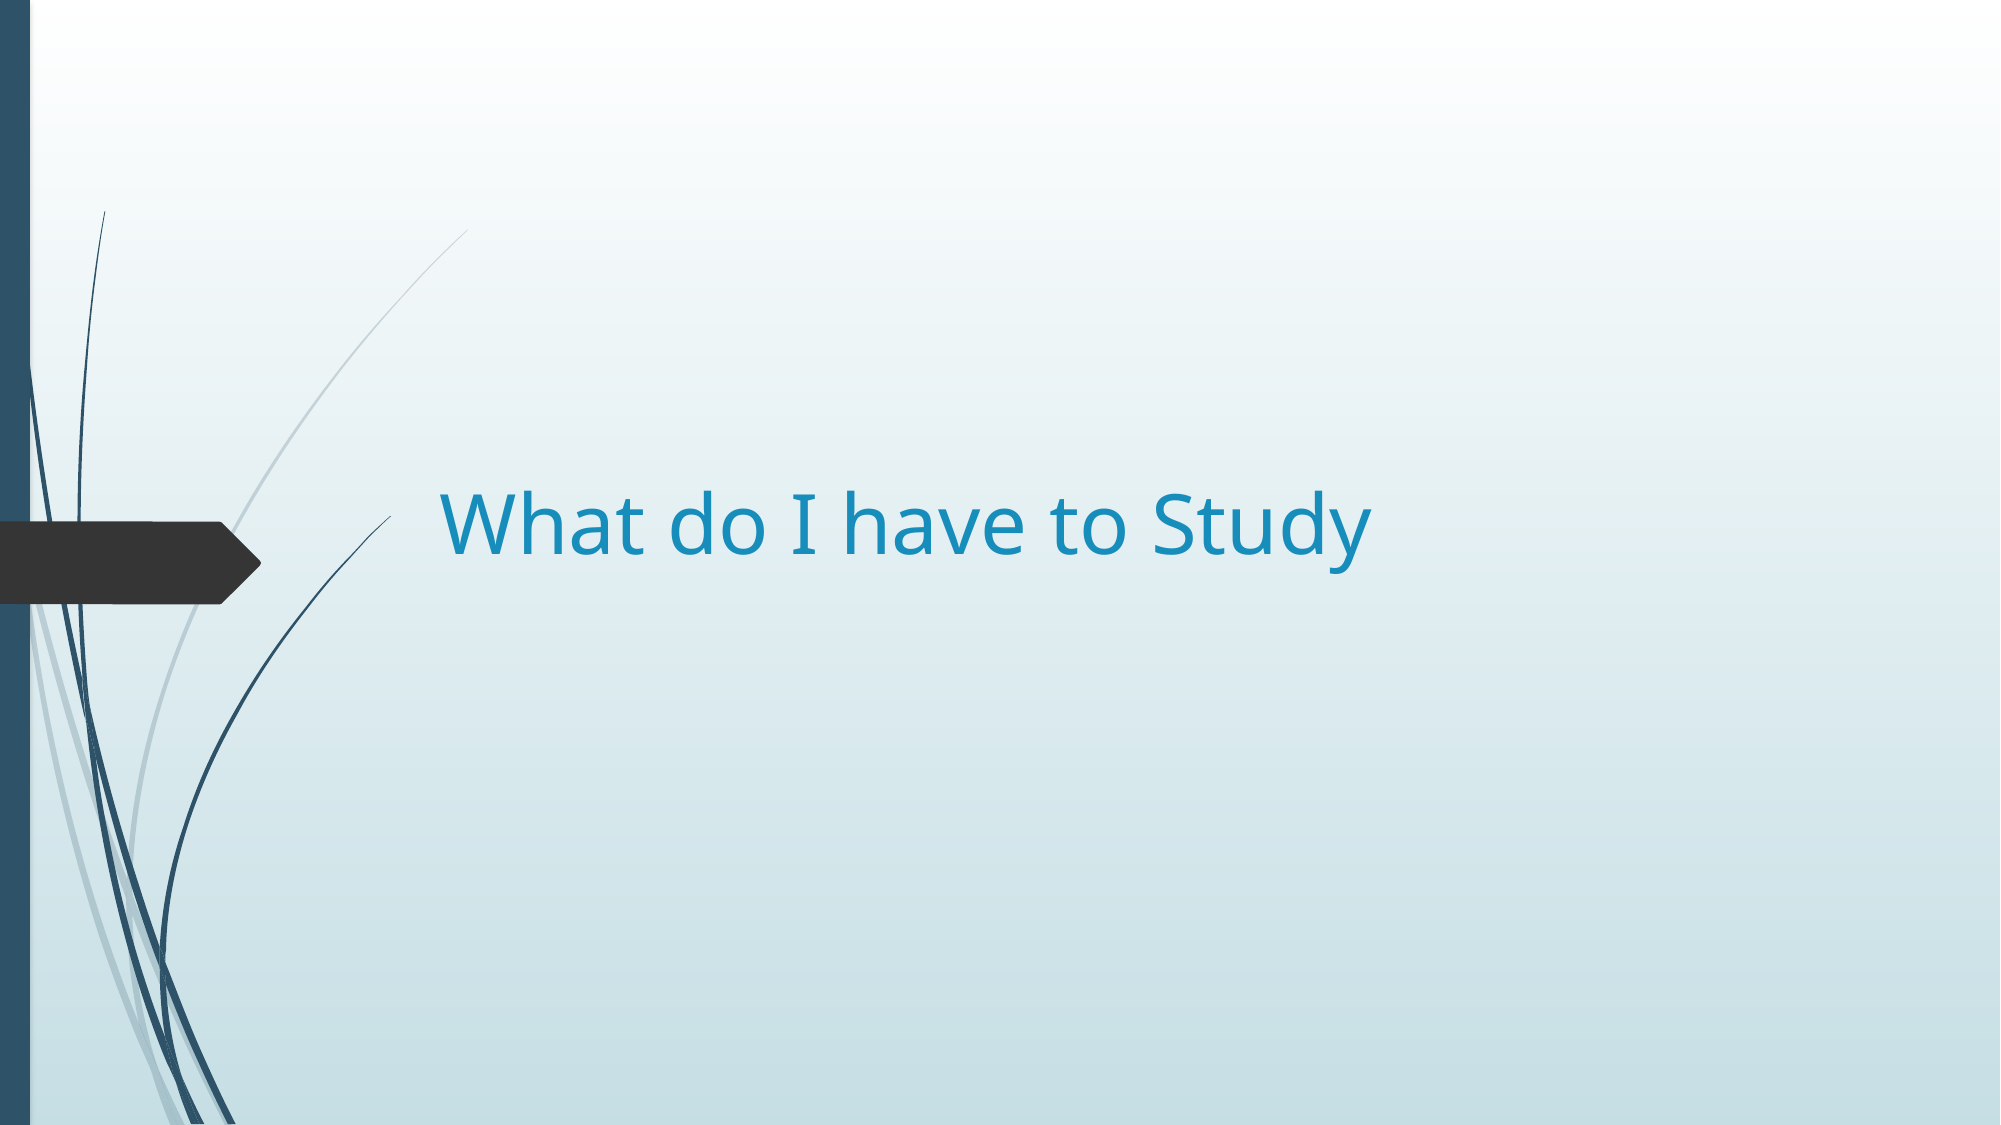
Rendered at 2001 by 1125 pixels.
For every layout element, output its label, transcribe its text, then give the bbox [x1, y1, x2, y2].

title What do I have to Study [424, 337, 1888, 579]
